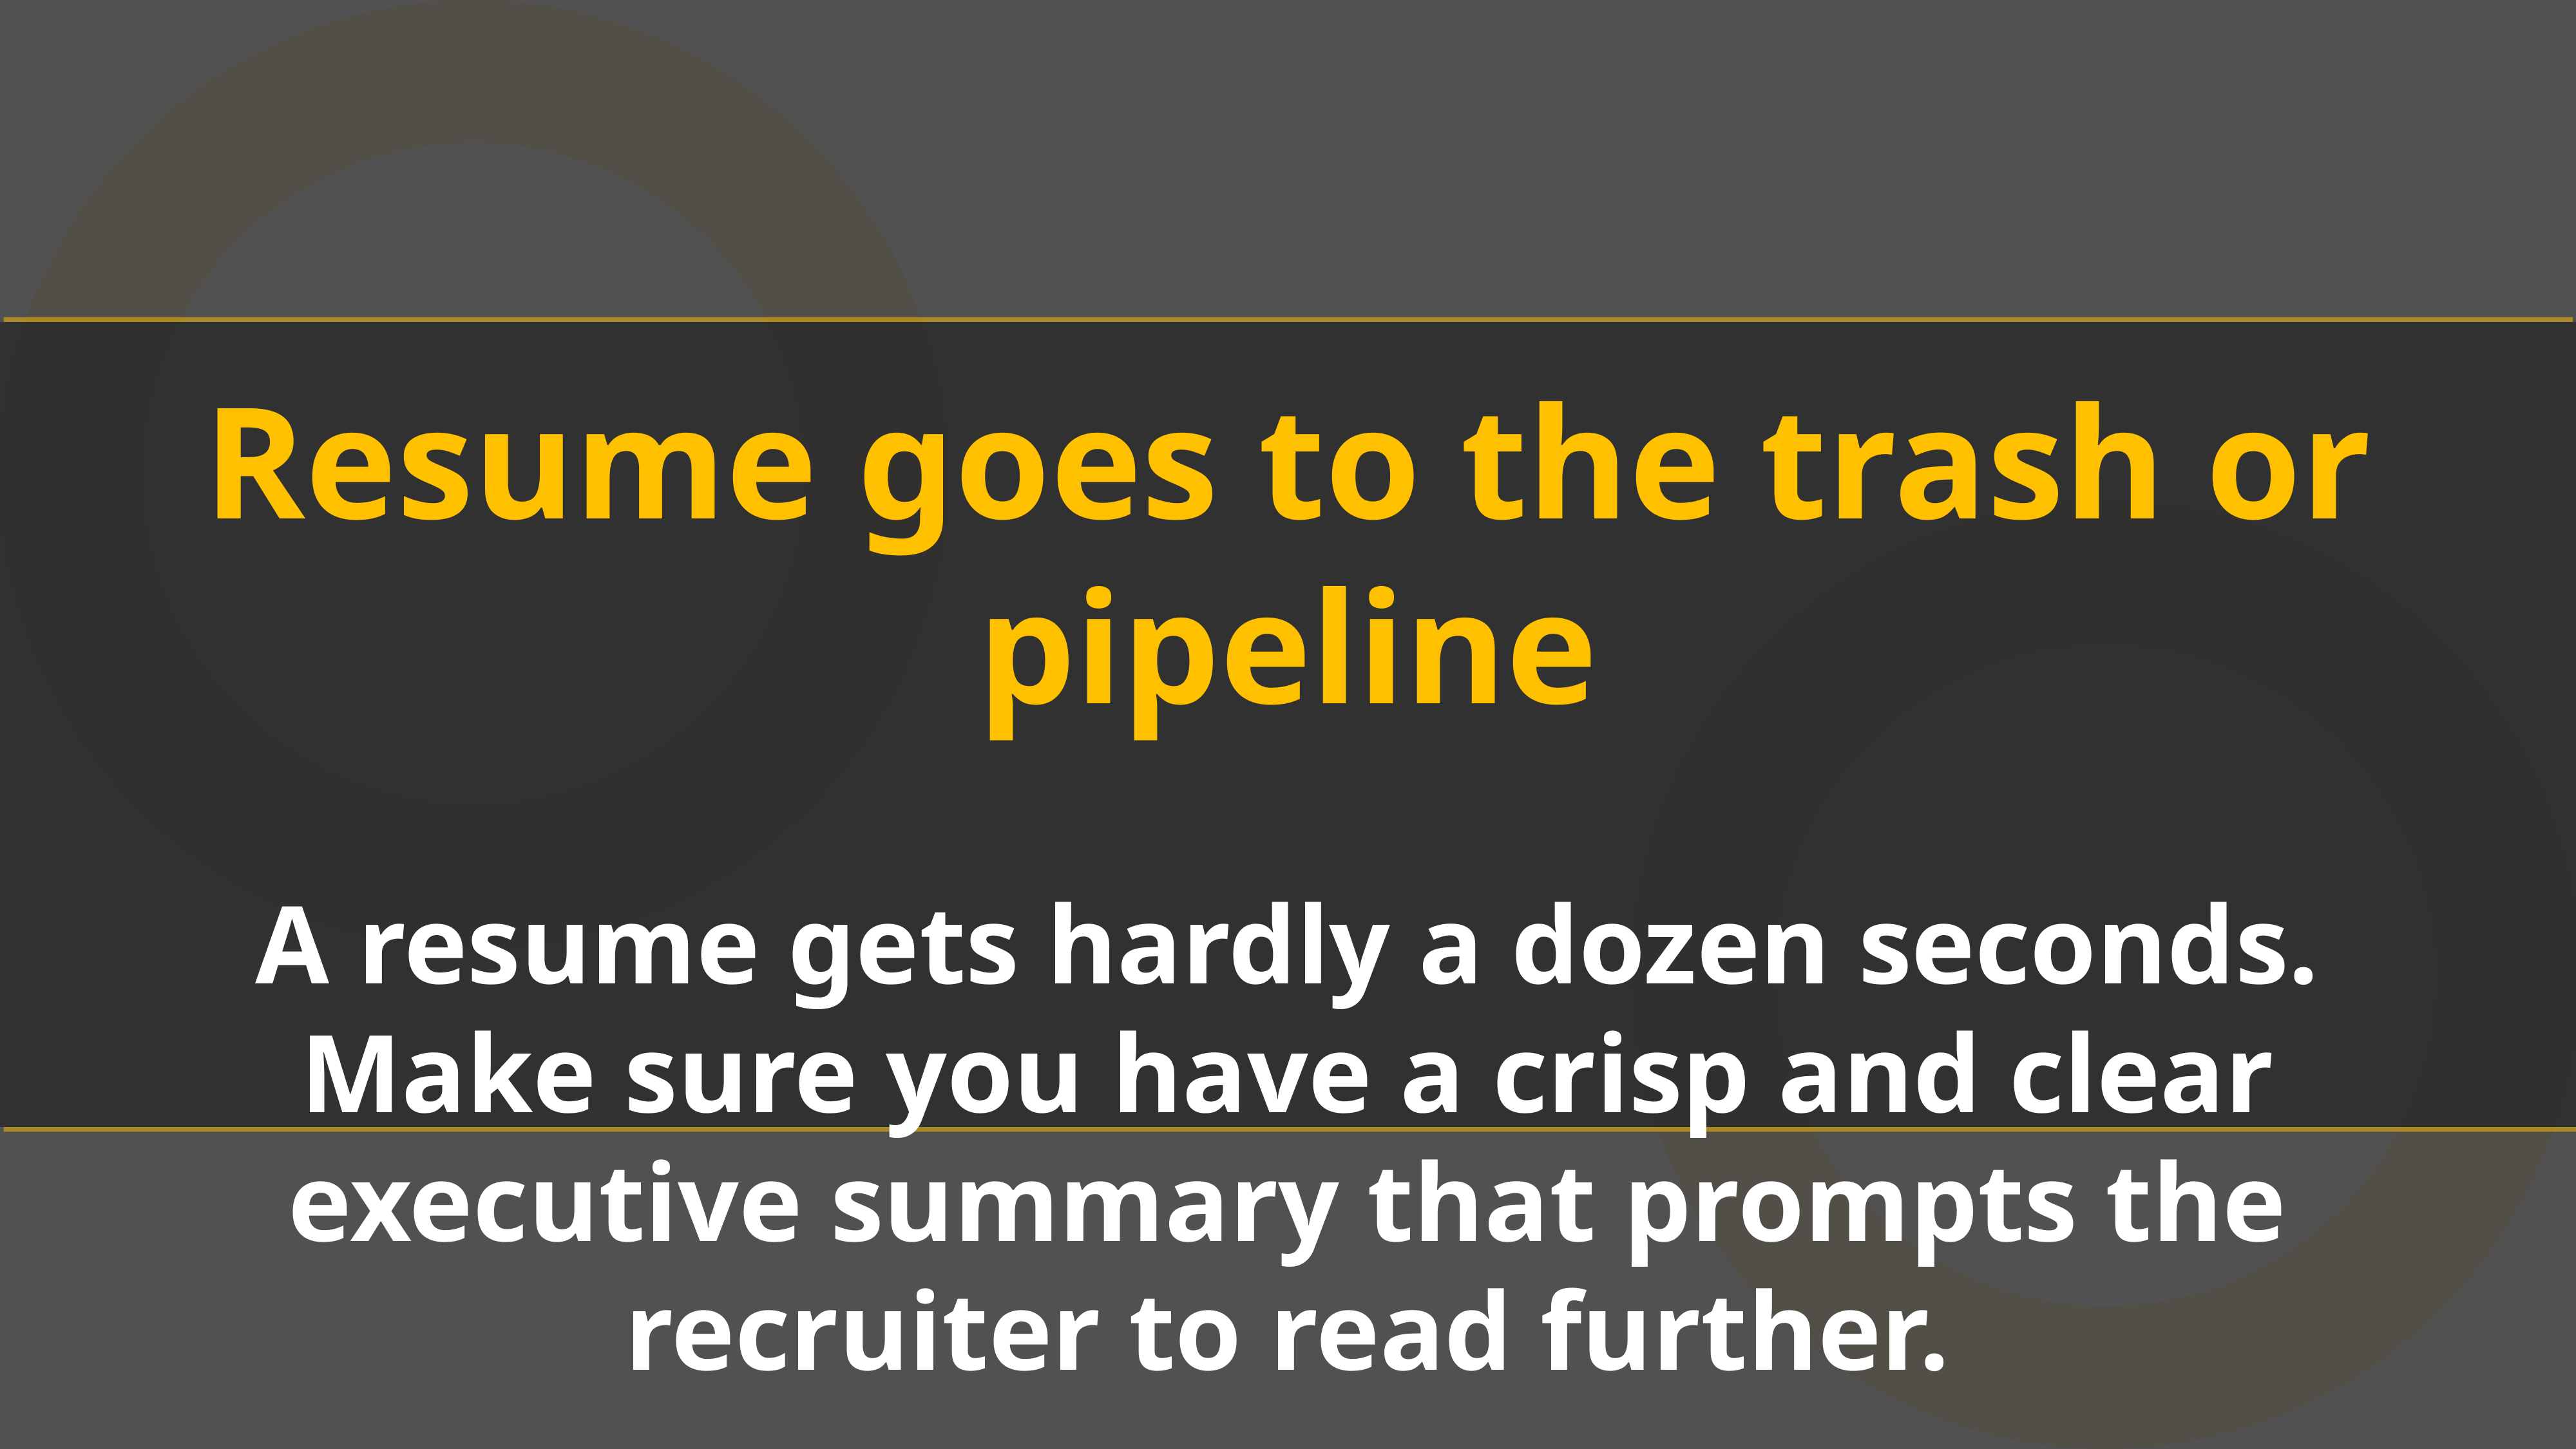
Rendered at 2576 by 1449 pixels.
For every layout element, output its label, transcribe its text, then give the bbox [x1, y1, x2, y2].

text_box [0, 0, 2576, 1449]
text_box Resume goes to the trash or pipeline A resume gets hardly a dozen seconds. Make sure you have a crisp and clear executive summary that prompts the recruiter to read further. [41, 354, 2535, 1401]
text_box [2535, 1126, 2576, 1133]
text_box [3, 316, 2573, 323]
text_box [3, 1126, 41, 1133]
